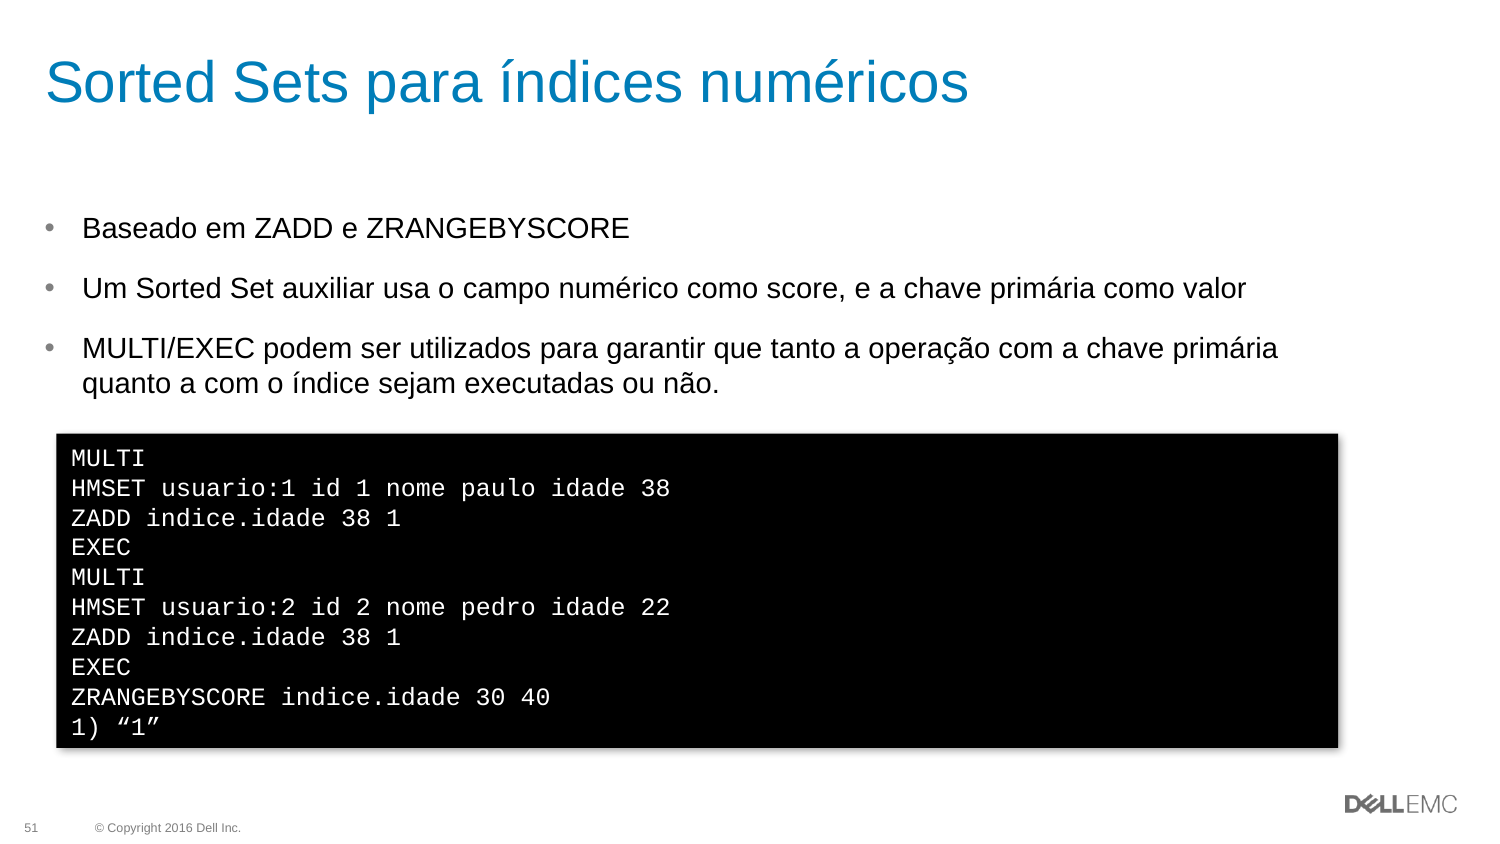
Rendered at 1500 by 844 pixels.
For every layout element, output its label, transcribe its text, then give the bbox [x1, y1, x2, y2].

text_box MULTI HMSET usuario:1 id 1 nome paulo idade 38 ZADD indice.idade 38 1 EXEC MULTI HMSET usuario:2 id 2 nome pedro idade 22 ZADD indice.idade 38 1 EXEC ZRANGEBYSCORE indice.idade 30 40 1) “1” [56, 433, 1339, 748]
picture [1345, 793, 1457, 814]
list Baseado em ZADD e ZRANGEBYSCORE Um Sorted Set auxiliar usa o campo numérico como score, e a chave primária como valor MULTI/EXEC podem ser utilizados para garantir que tanto a operação com a chave primária quanto a com o índice sejam executadas ou não. [44, 209, 1350, 734]
title Sorted Sets para índices numéricos [45, 44, 1350, 150]
